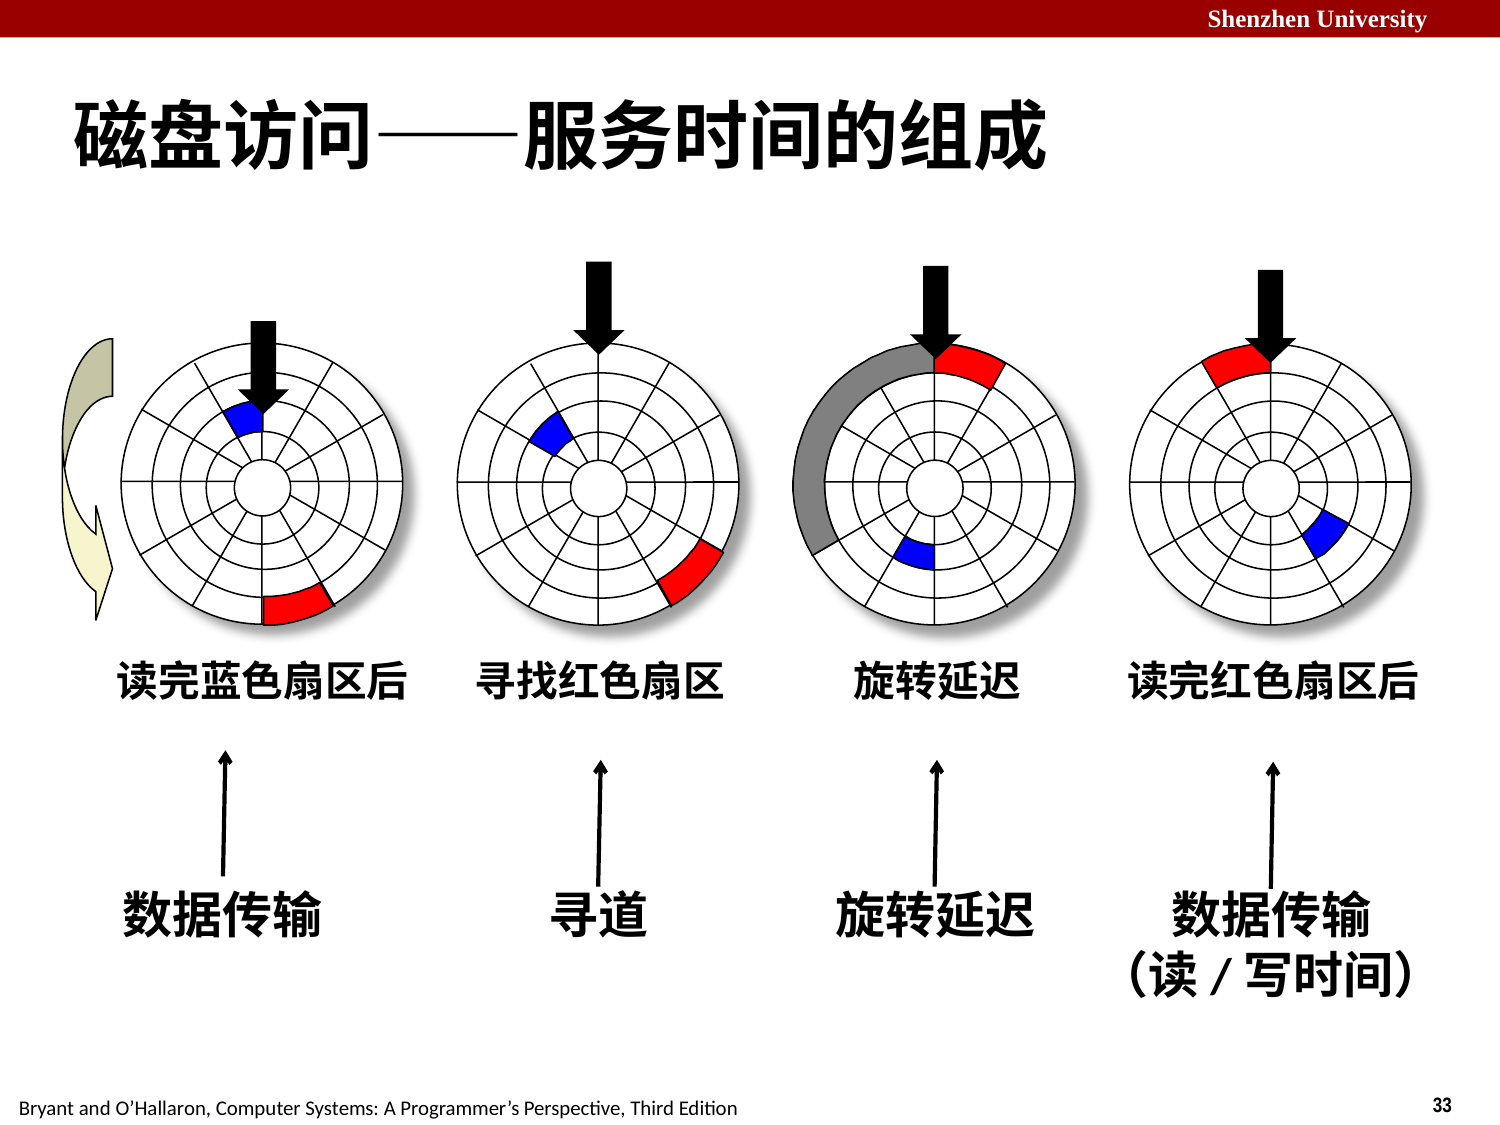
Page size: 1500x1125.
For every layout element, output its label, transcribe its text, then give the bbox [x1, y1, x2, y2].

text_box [1128, 270, 1413, 627]
text_box 寻道 [533, 876, 664, 951]
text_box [792, 266, 1077, 627]
text_box 旋转延迟 [737, 647, 1098, 713]
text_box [456, 262, 741, 627]
text_box 旋转延迟 [799, 876, 1072, 951]
text_box 数据传输 [108, 876, 338, 951]
text_box 读完蓝色扇区后 [87, 647, 438, 713]
text_box 读完红色扇区后 [1098, 647, 1449, 713]
text_box 数据传输 （读/写时间） [1083, 876, 1459, 1011]
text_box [872, 821, 1000, 825]
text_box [120, 321, 405, 627]
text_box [1208, 823, 1336, 827]
title 磁盘访问——服务时间的组成 [58, 71, 1387, 197]
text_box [535, 821, 664, 825]
text_box 寻找红色扇区 [449, 647, 737, 713]
text_box [62, 338, 113, 621]
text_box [160, 811, 288, 815]
